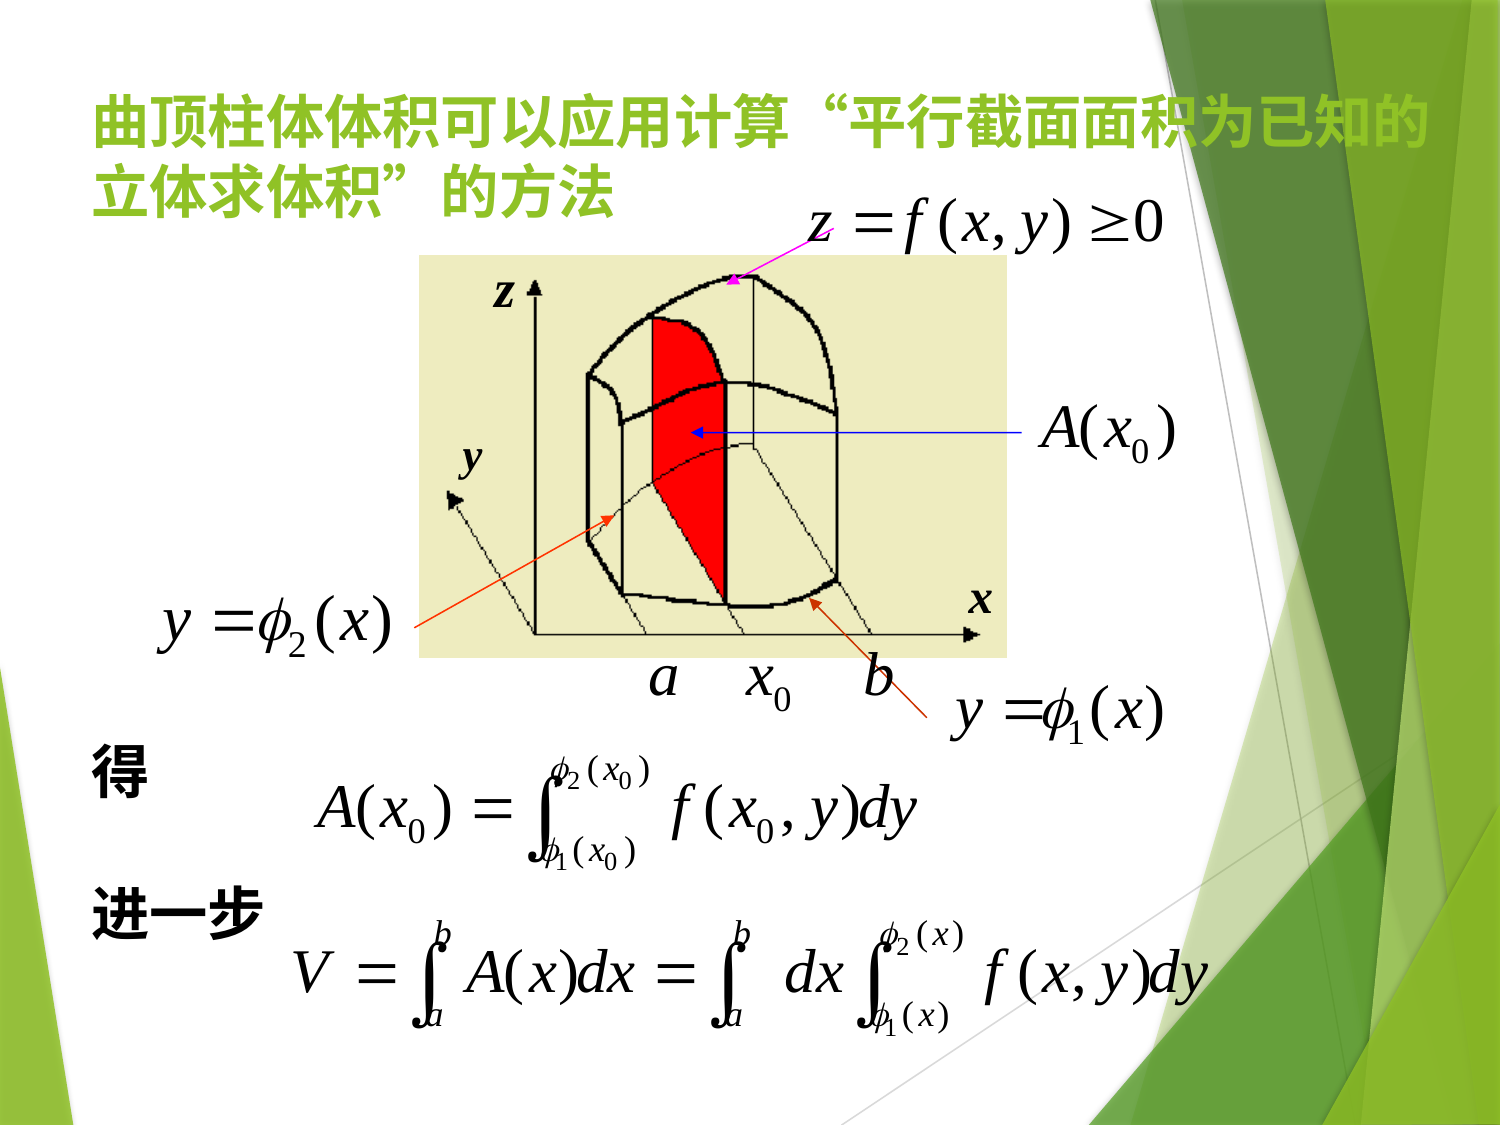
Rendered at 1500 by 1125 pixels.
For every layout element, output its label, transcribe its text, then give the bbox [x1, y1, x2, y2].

text_box 进一步 [76, 869, 361, 955]
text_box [285, 904, 1222, 1051]
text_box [638, 632, 907, 727]
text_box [808, 597, 1177, 761]
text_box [302, 739, 929, 886]
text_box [690, 384, 1191, 479]
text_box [725, 184, 1175, 286]
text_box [145, 514, 615, 674]
text_box 曲顶柱体体积可以应用计算“平行截面面积为已知的立体求体积”的方法 [76, 78, 1459, 233]
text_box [418, 254, 1008, 659]
text_box 得 [76, 727, 202, 813]
